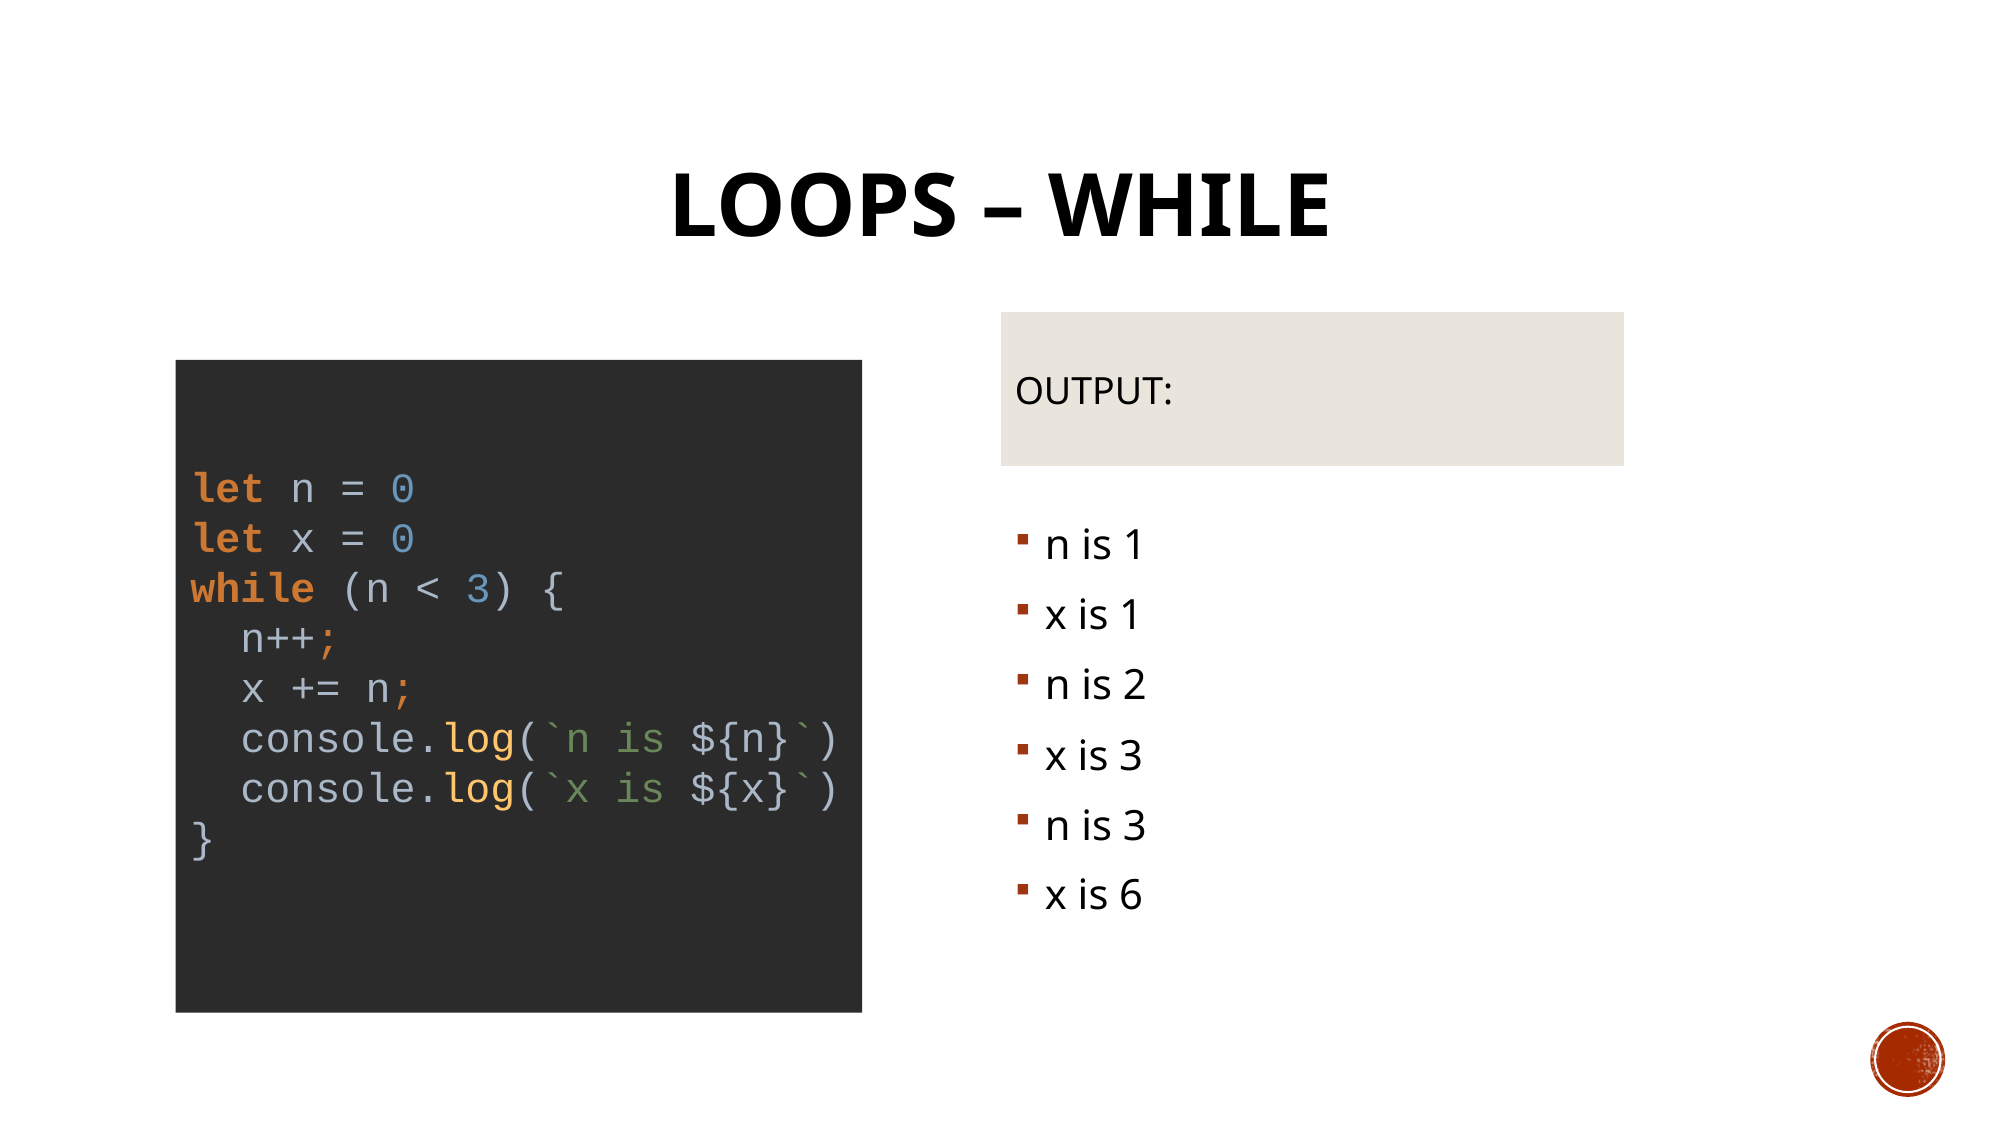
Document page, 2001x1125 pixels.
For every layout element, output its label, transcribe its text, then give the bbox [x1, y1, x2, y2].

list n is 1 x is 1 n is 2 x is 3 n is 3 x is 6 [999, 516, 1780, 991]
title LOOPS – WHILE [175, 79, 1826, 344]
text_box OUTPUT: [999, 310, 1626, 468]
list let n = 0 let x = 0 while (n < 3) { n++; x += n; console.log(`n is ${n}`) console.log(`x is ${x}`) } [175, 359, 863, 1013]
